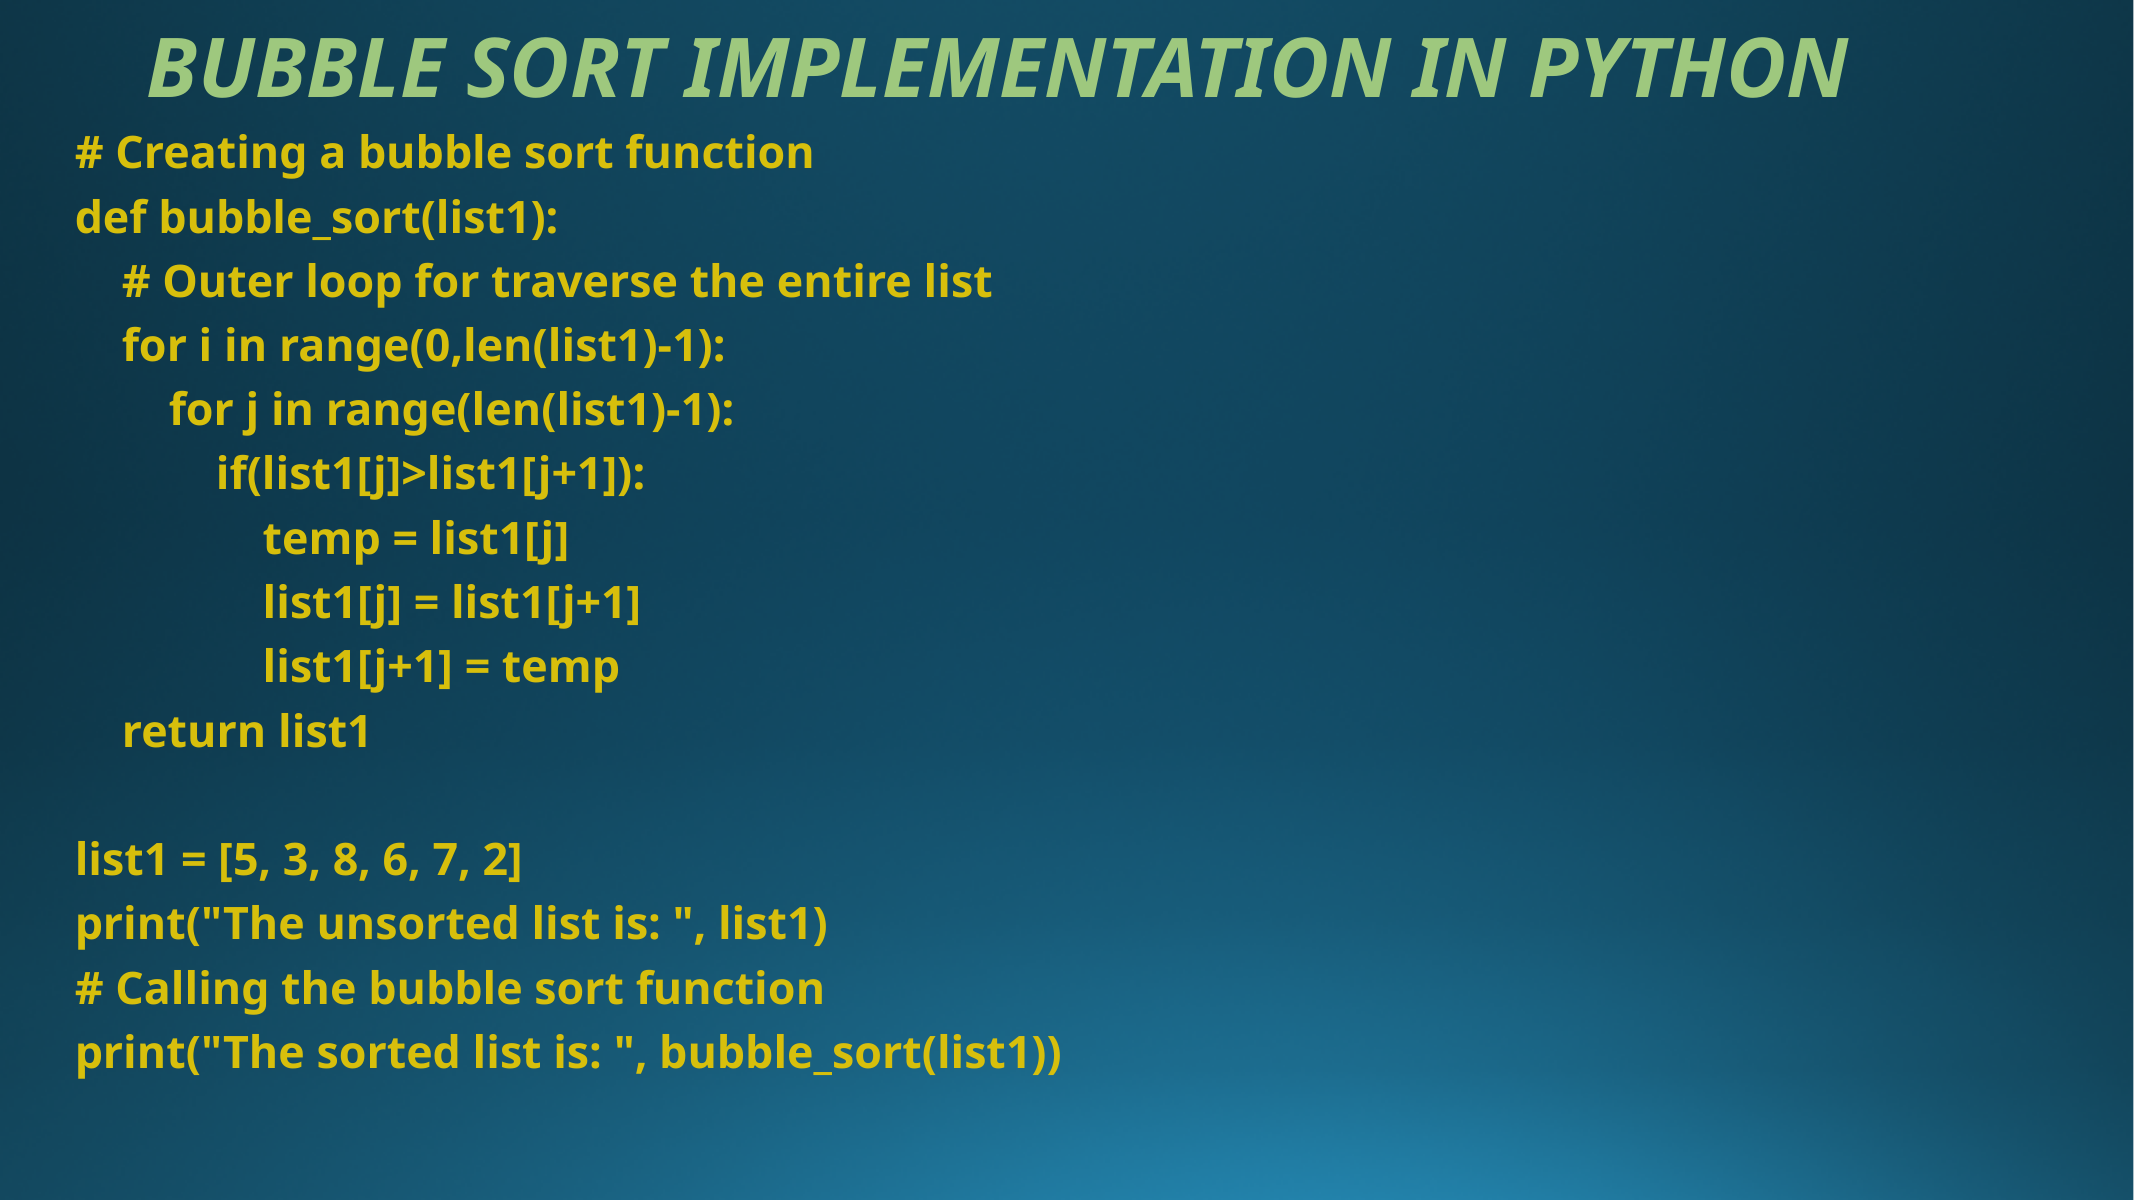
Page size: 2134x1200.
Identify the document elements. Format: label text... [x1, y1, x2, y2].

list # Creating a bubble sort function def bubble_sort(list1): # Outer loop for traverse the entire list for i in range(0,len(list1)-1): for j in range(len(list1)-1): if(list1[j]>list1[j+1]): temp = list1[j] list1[j] = list1[j+1] list1[j+1] = temp return list1 list1 = [5, 3, 8, 6, 7, 2] print("The unsorted list is: ", list1) # Calling the bubble sort function print("The sorted list is: ", bubble_sort(list1)) [59, 122, 2060, 1098]
picture [0, 0, 2134, 1200]
title BUBBLE SORT IMPLEMENTATION IN PYTHON [131, 18, 1939, 122]
